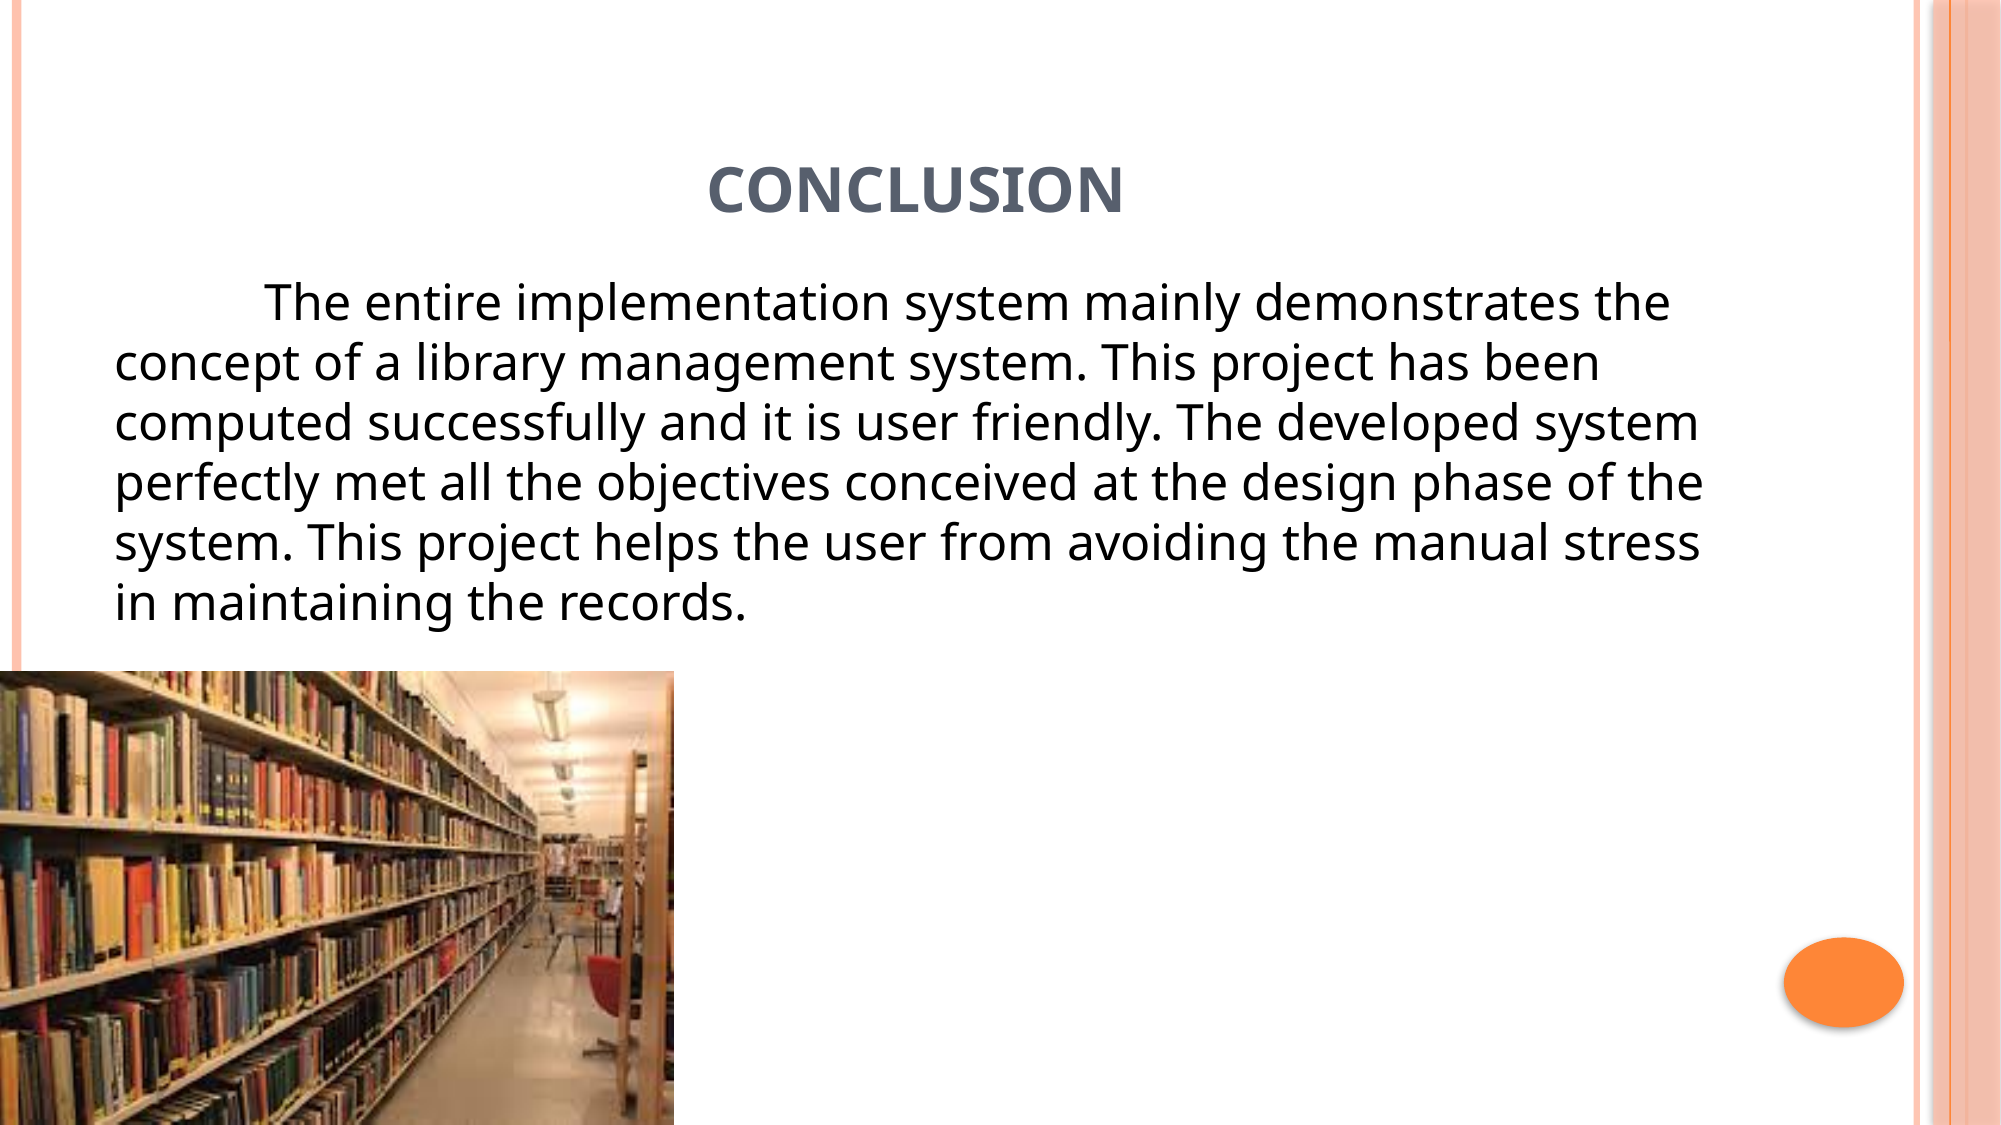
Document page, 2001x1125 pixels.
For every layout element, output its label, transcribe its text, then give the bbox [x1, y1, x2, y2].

picture [0, 671, 675, 1125]
title CONCLUSION [99, 45, 1734, 233]
list The entire implementation system mainly demonstrates the concept of a library management system. This project has been computed successfully and it is user friendly. The developed system perfectly met all the objectives conceived at the design phase of the system. This project helps the user from avoiding the manual stress in maintaining the records. [99, 262, 1734, 1062]
